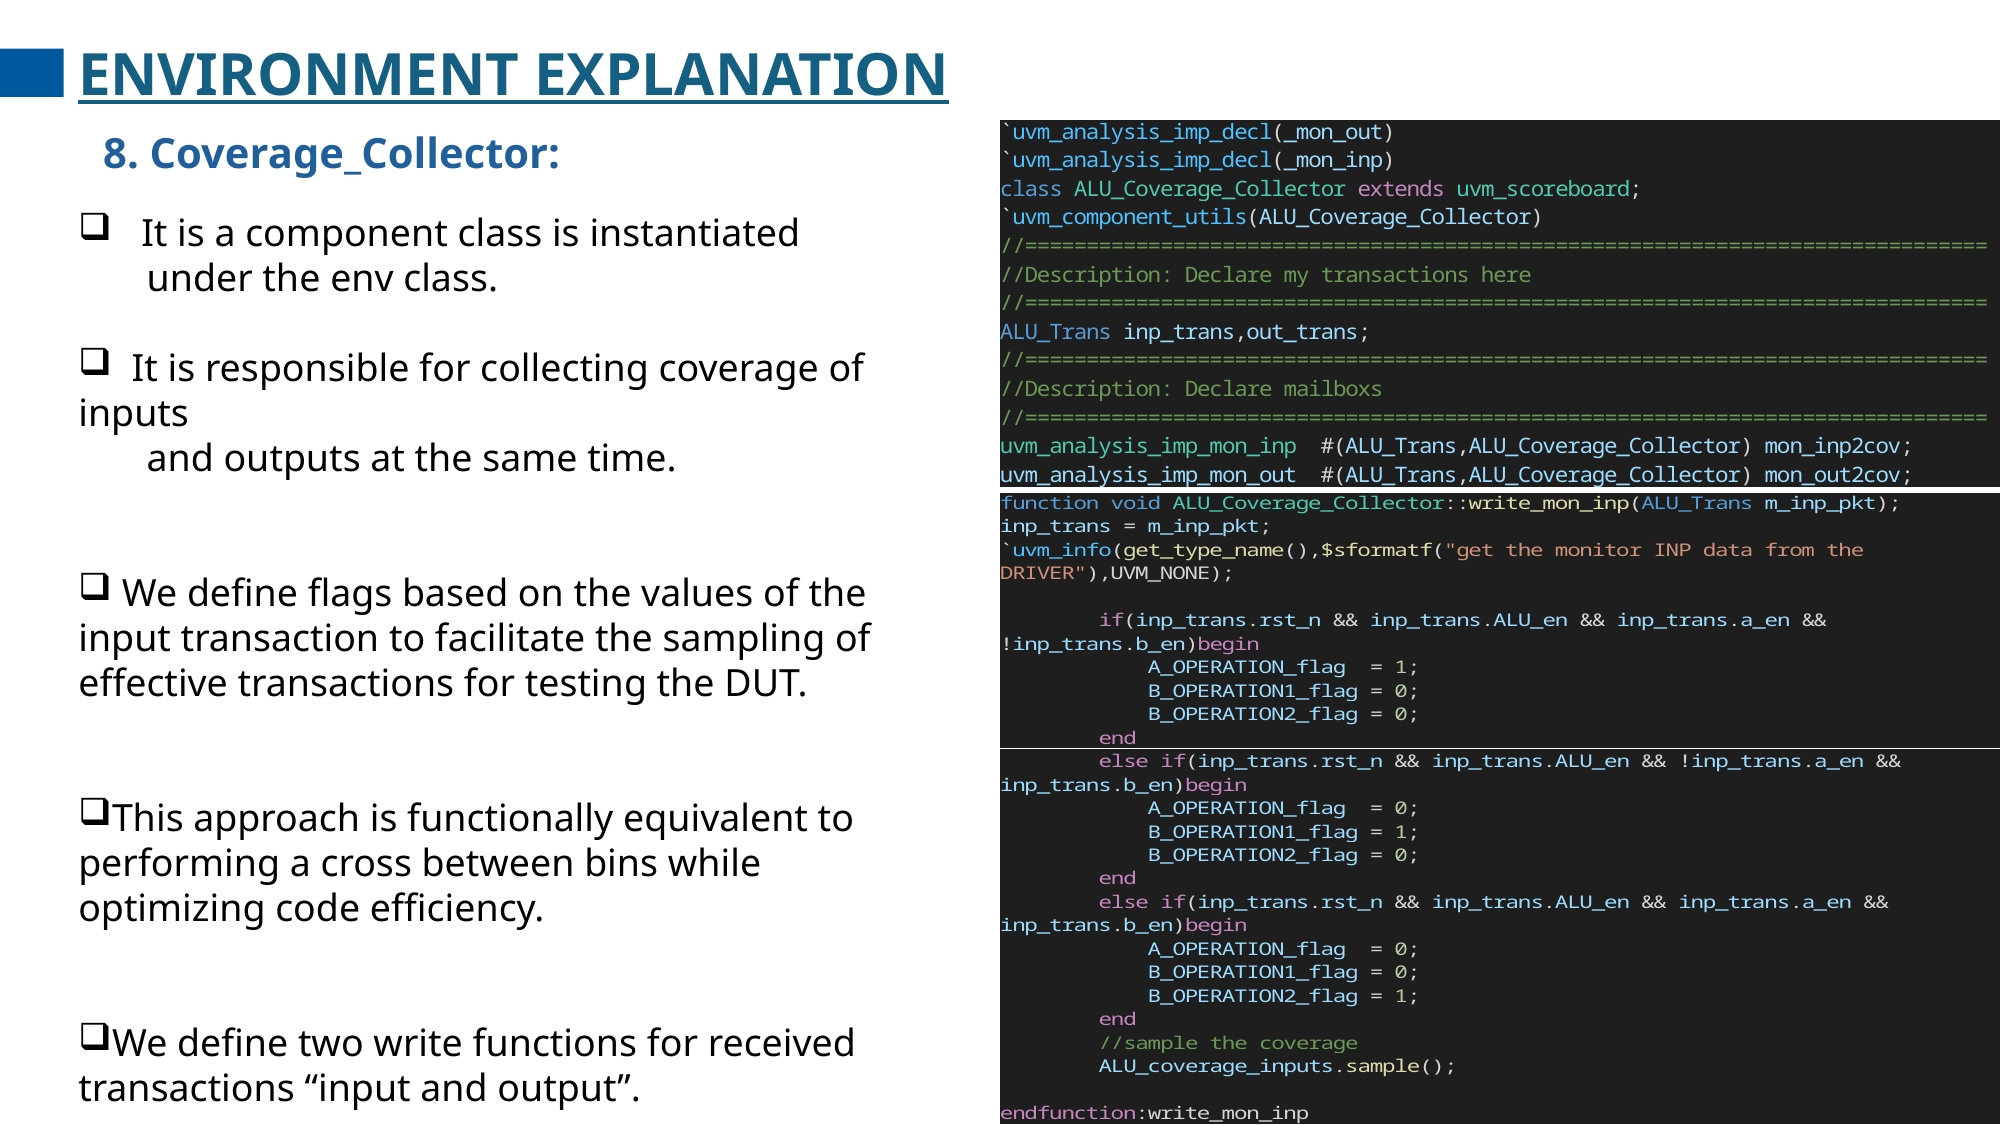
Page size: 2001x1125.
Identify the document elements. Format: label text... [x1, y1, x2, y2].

text_box [0, 47, 63, 98]
picture [999, 115, 2000, 1125]
text_box ENVIRONMENT EXPLANATION [63, 29, 1064, 115]
text_box 8. Coverage_Collector: [88, 115, 999, 184]
text_box It is a component class is instantiated under the env class. It is responsible for collecting coverage of inputs and outputs at the same time. We define flags based on the values of the input transaction to facilitate the sampling of effective transactions for testing the DUT. This approach is functionally equivalent to performing a cross between bins while optimizing code efficiency. We define two write functions for received transactions “input and output”. [63, 201, 933, 1125]
